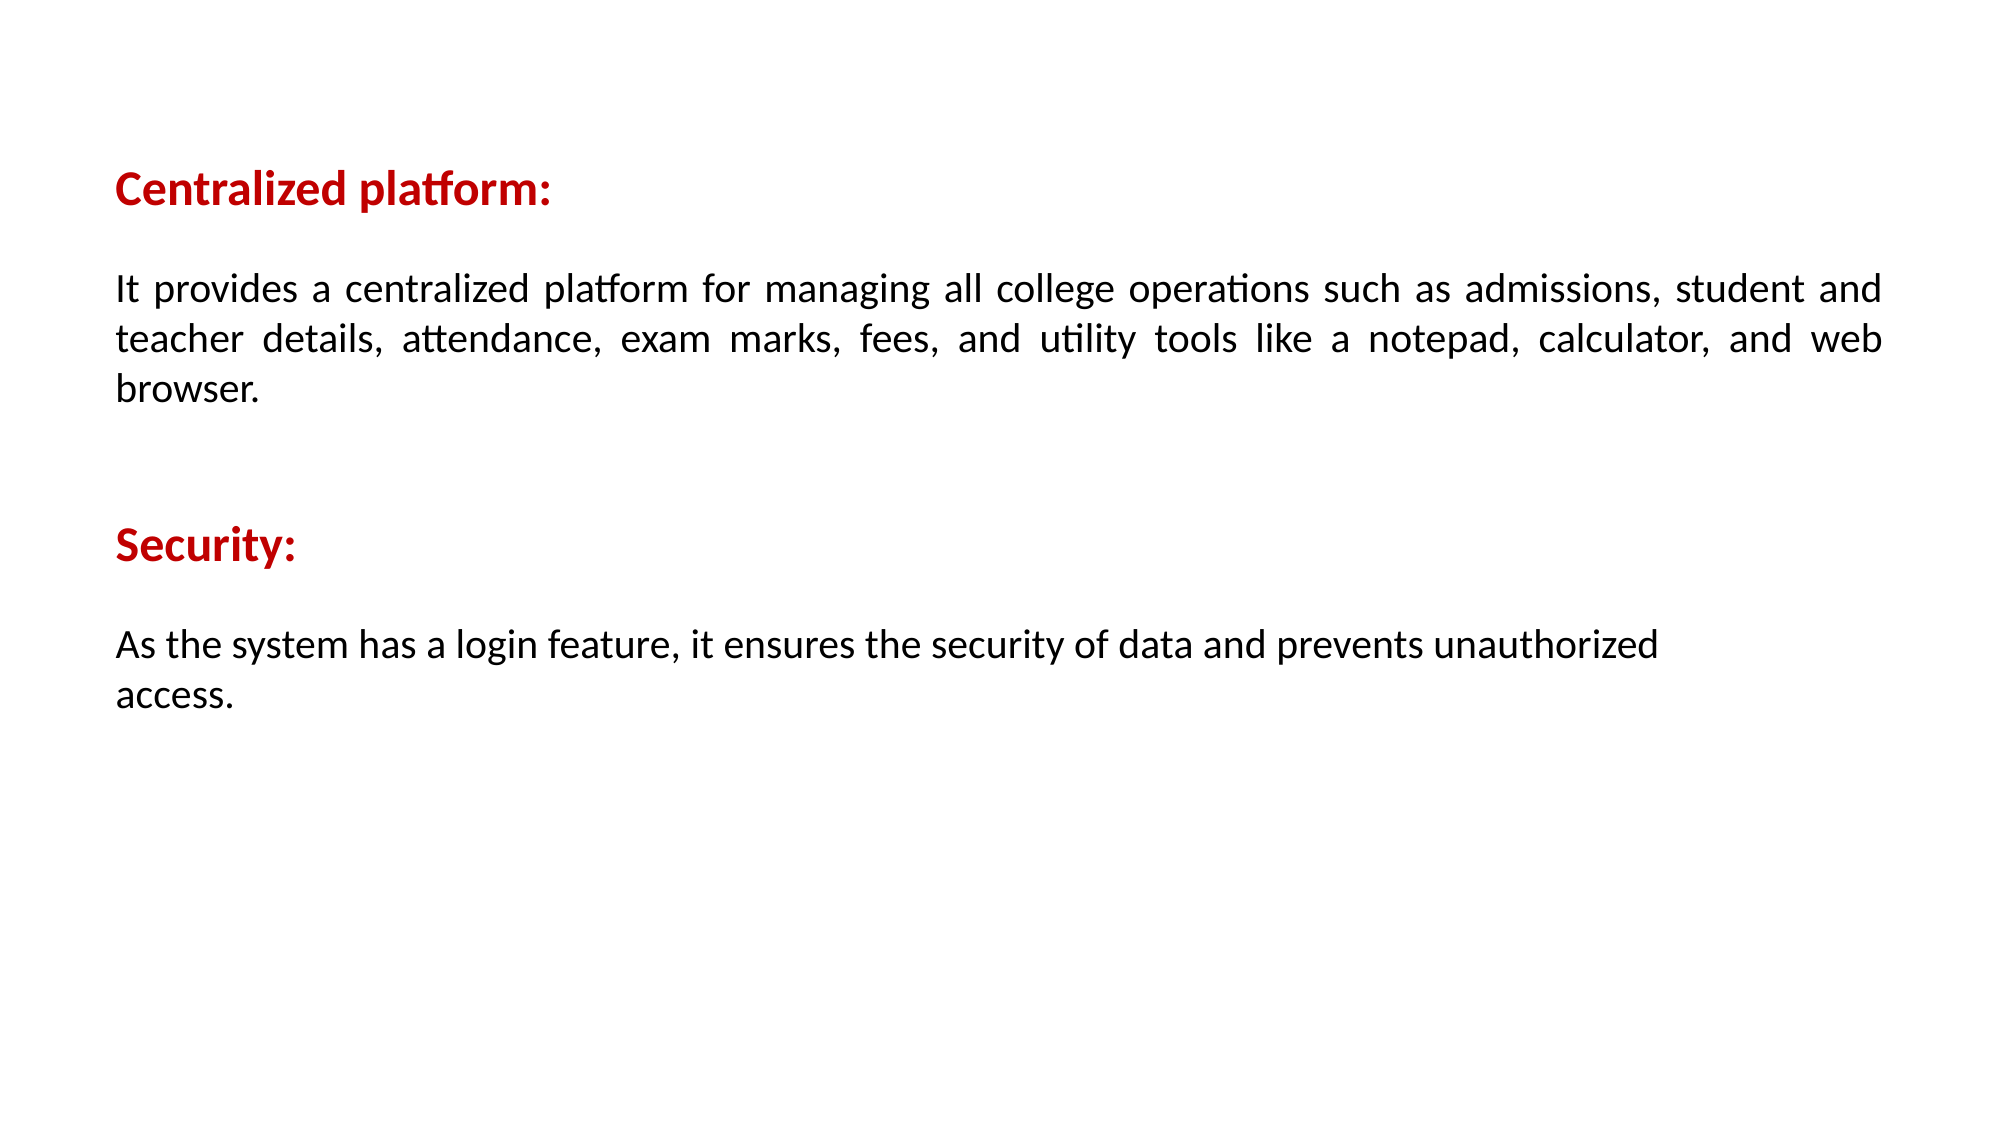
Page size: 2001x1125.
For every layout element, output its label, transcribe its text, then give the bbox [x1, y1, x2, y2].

text_box Security: As the system has a login feature, it ensures the security of data and prevents unauthorized access. [100, 504, 1762, 725]
text_box Centralized platform: It provides a centralized platform for managing all college operations such as admissions, student and teacher details, attendance, exam marks, fees, and utility tools like a notepad, calculator, and web browser. [100, 147, 1899, 418]
